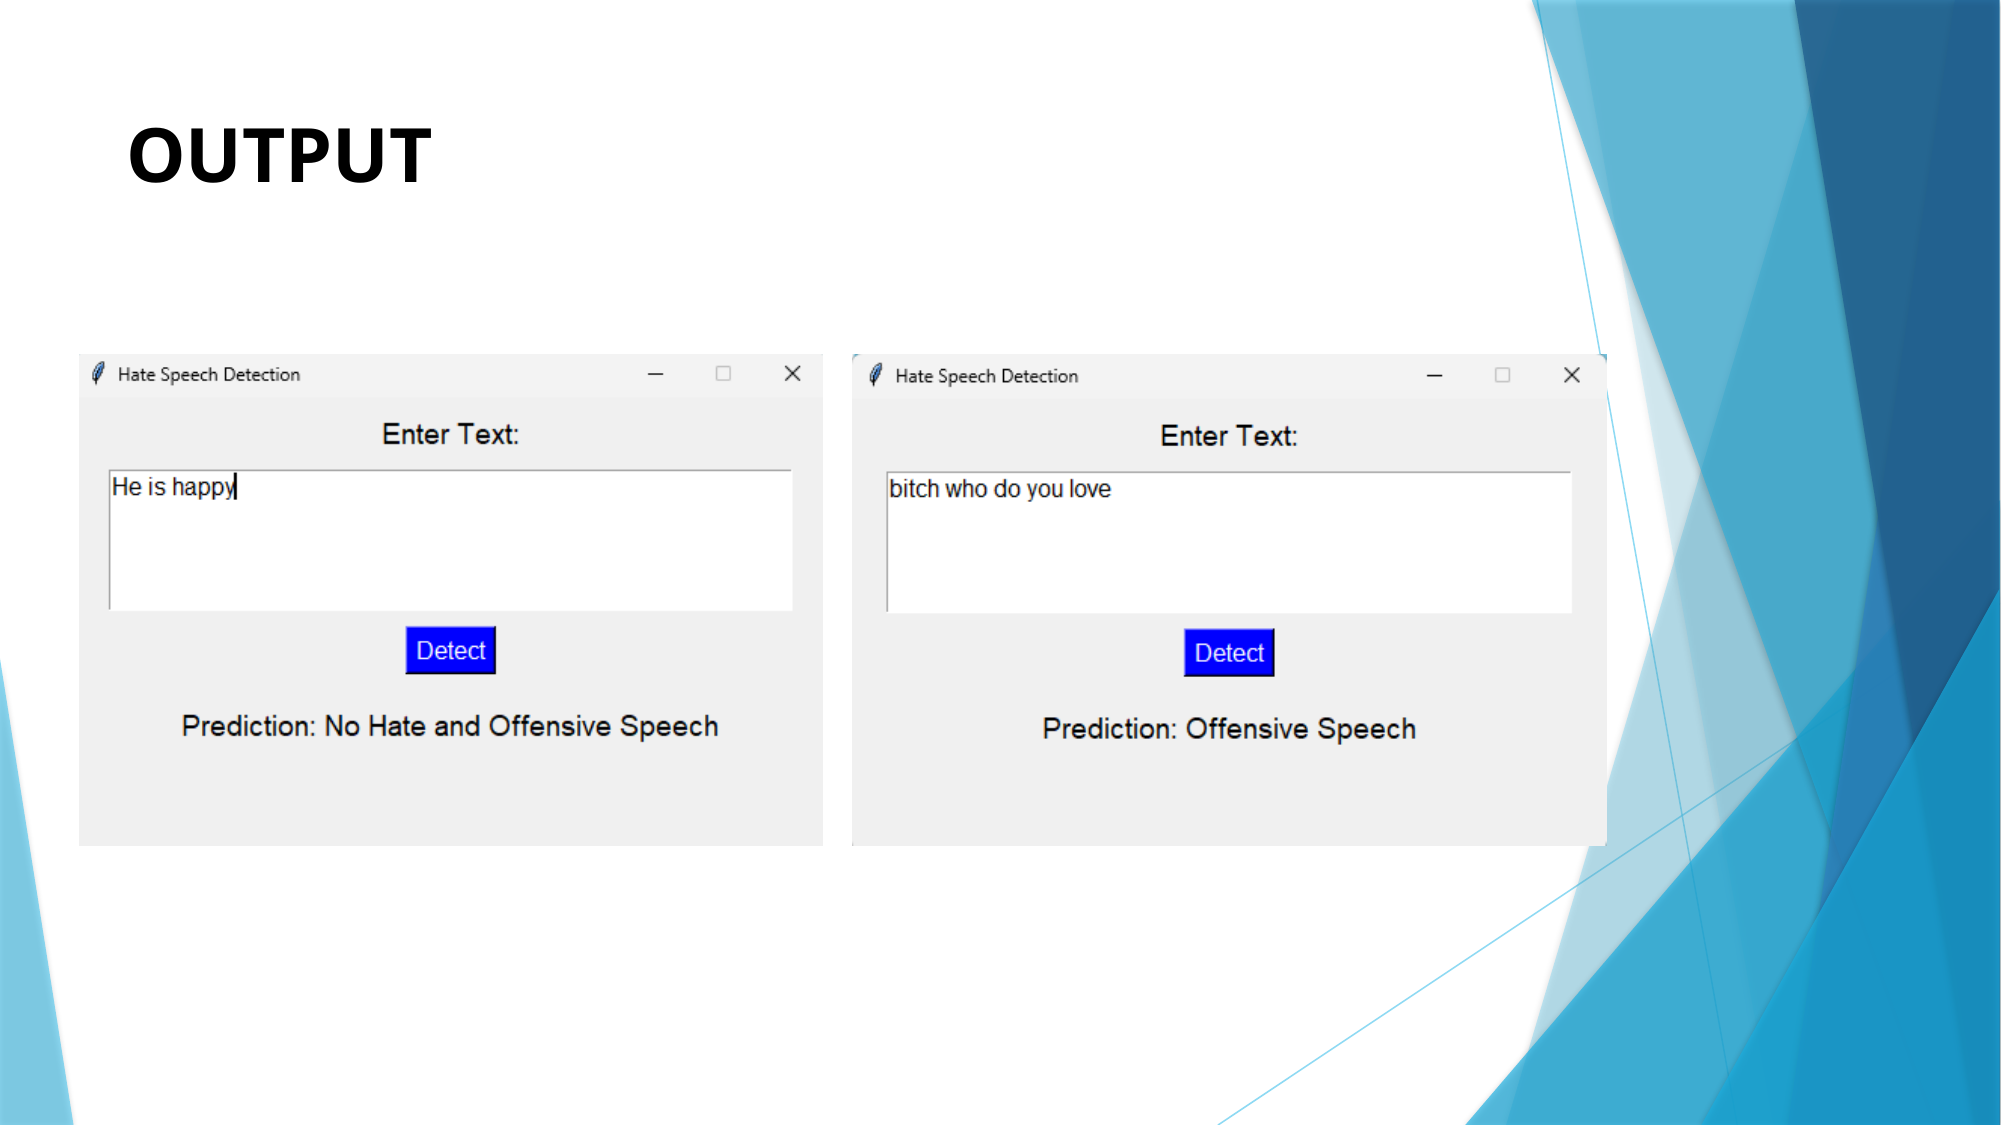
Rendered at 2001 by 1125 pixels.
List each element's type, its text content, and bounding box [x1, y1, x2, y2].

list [78, 353, 823, 847]
title OUTPUT [111, 99, 1522, 317]
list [851, 353, 1607, 847]
